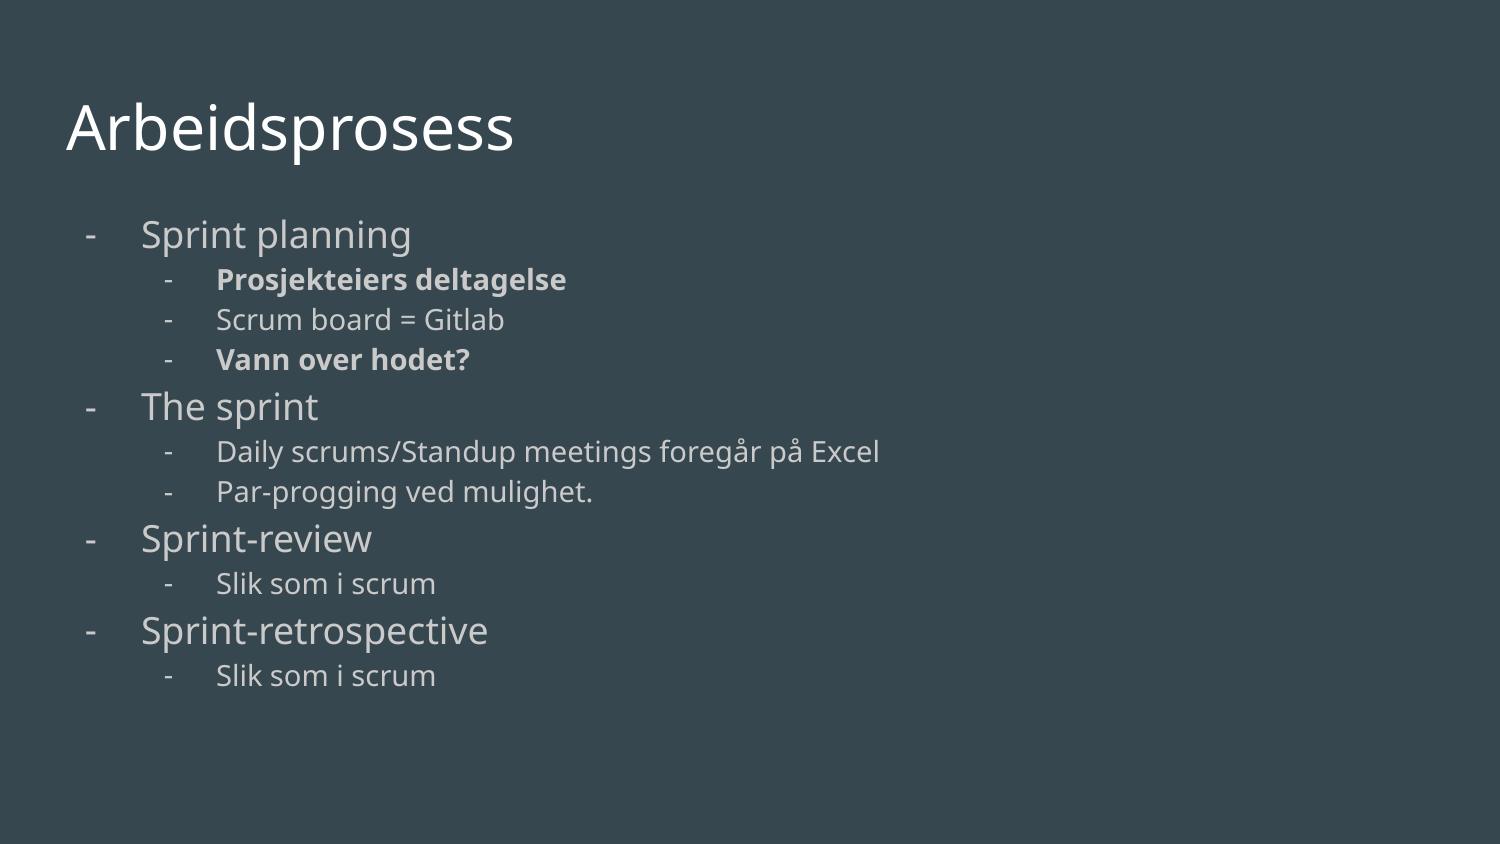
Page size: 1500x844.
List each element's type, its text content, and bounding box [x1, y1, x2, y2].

title Arbeidsprosess [51, 72, 1449, 167]
list Sprint planning Prosjekteiers deltagelse Scrum board = Gitlab Vann over hodet? The sprint Daily scrums/Standup meetings foregår på Excel Par-progging ved mulighet. Sprint-review Slik som i scrum Sprint-retrospective Slik som i scrum [51, 189, 1449, 750]
